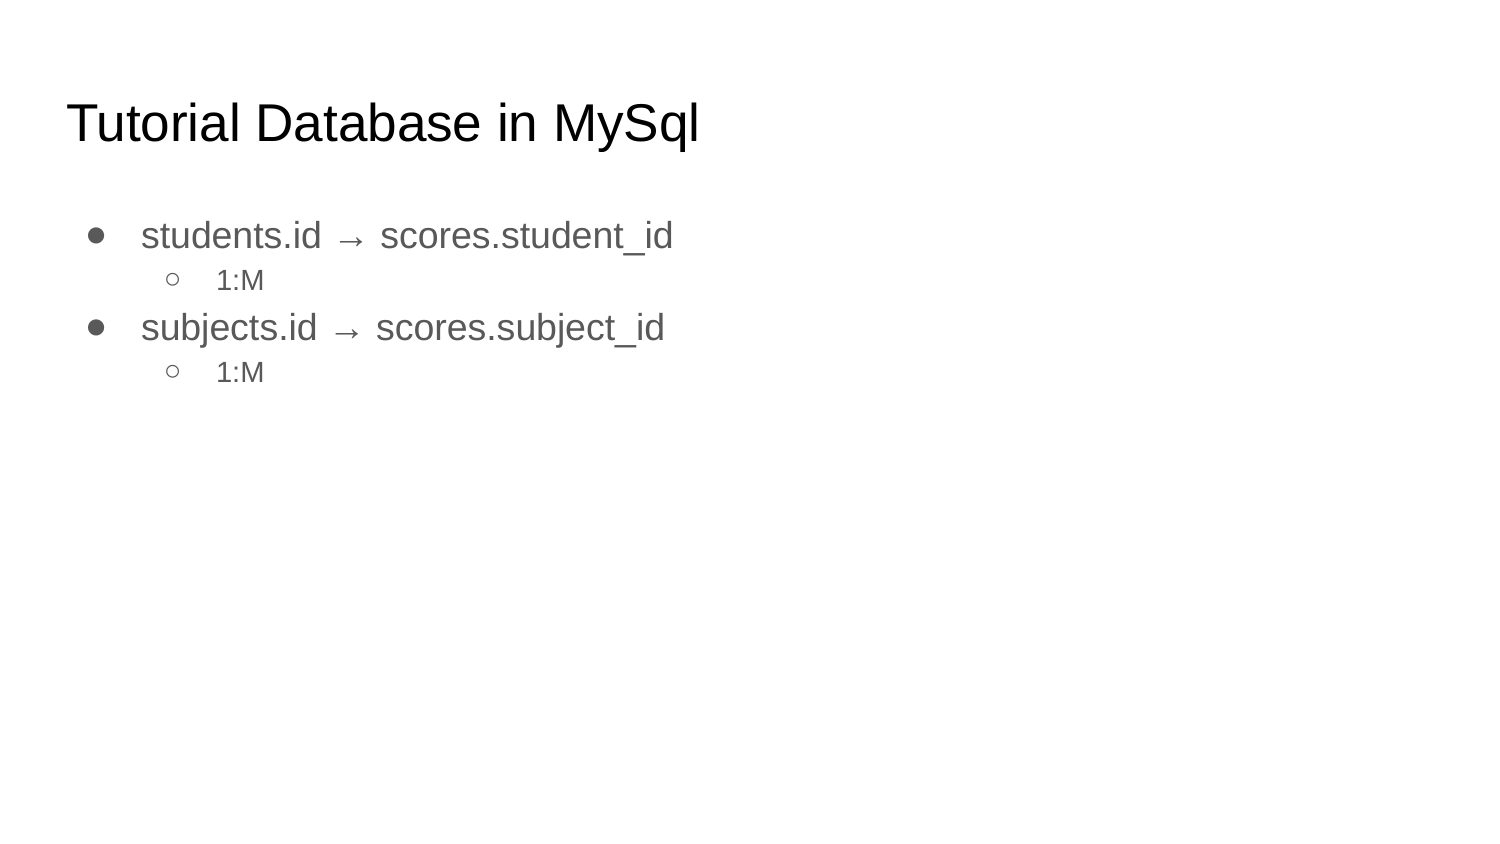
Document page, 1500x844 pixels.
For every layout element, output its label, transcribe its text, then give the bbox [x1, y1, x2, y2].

list students.id → scores.student_id 1:M subjects.id → scores.subject_id 1:M [51, 189, 1449, 750]
title Tutorial Database in MySql [51, 72, 1449, 167]
